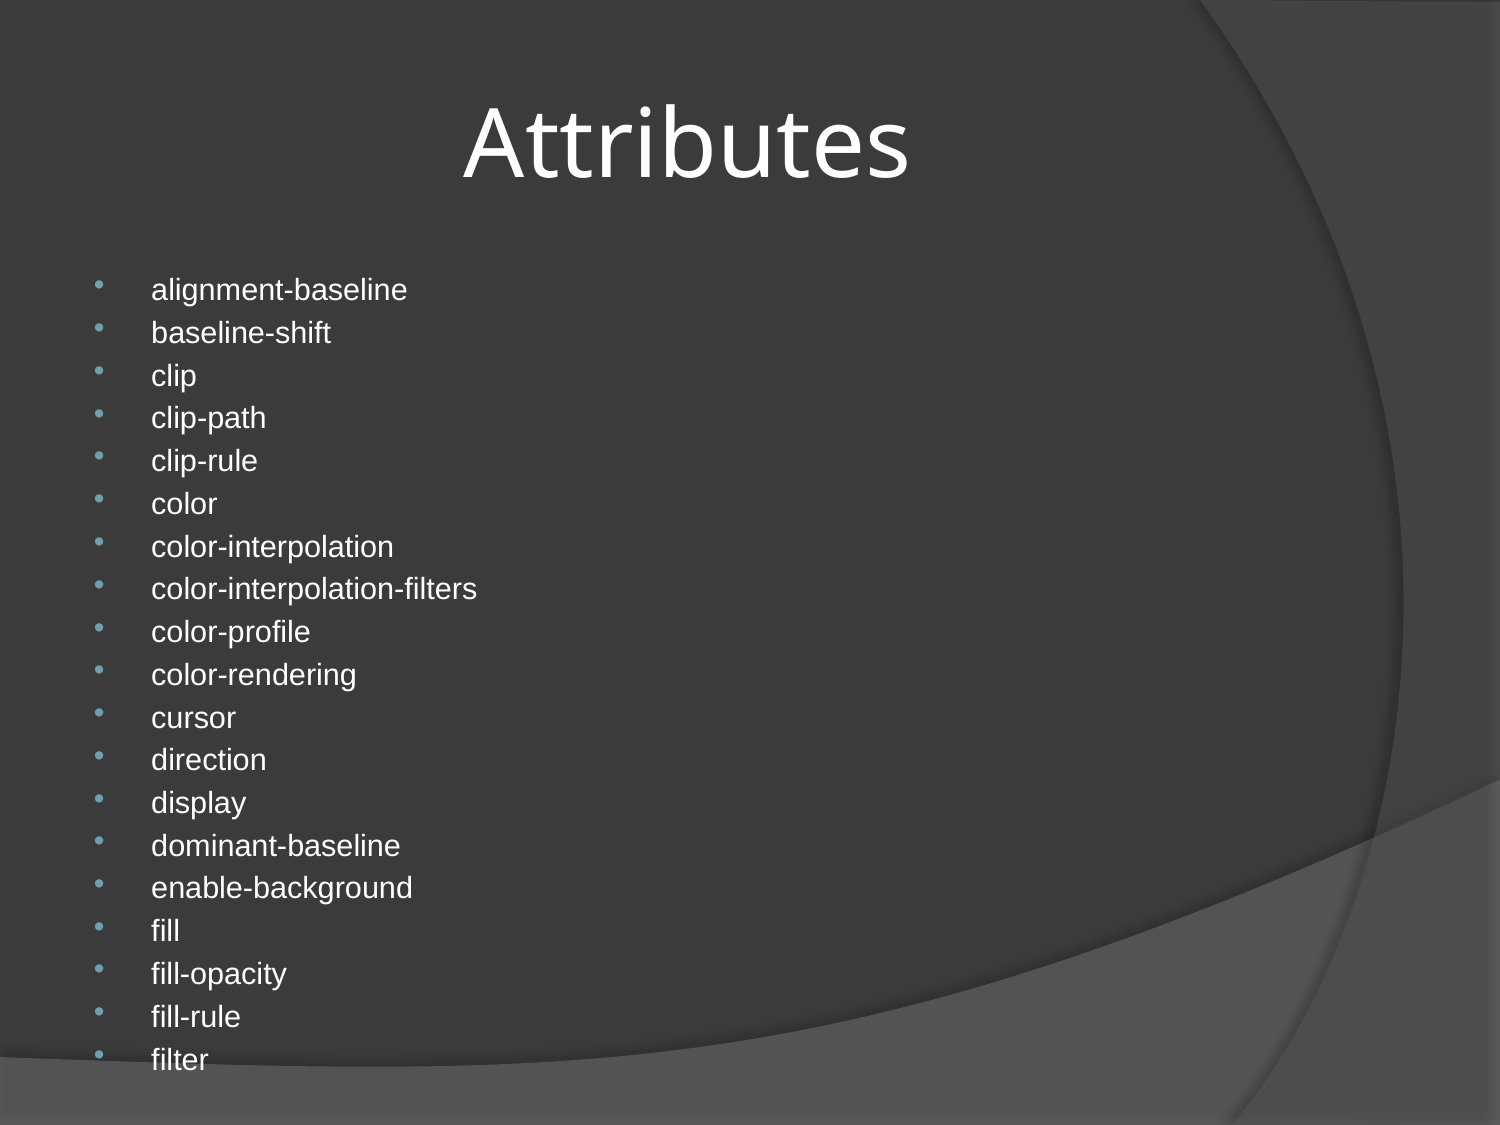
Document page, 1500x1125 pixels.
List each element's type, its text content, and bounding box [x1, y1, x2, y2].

title Attributes [75, 45, 1300, 233]
list alignment-baseline baseline-shift clip clip-path clip-rule color color-interpolation color-interpolation-filters color-profile color-rendering cursor direction display dominant-baseline enable-background fill fill-opacity fill-rule filter [75, 262, 1300, 1100]
